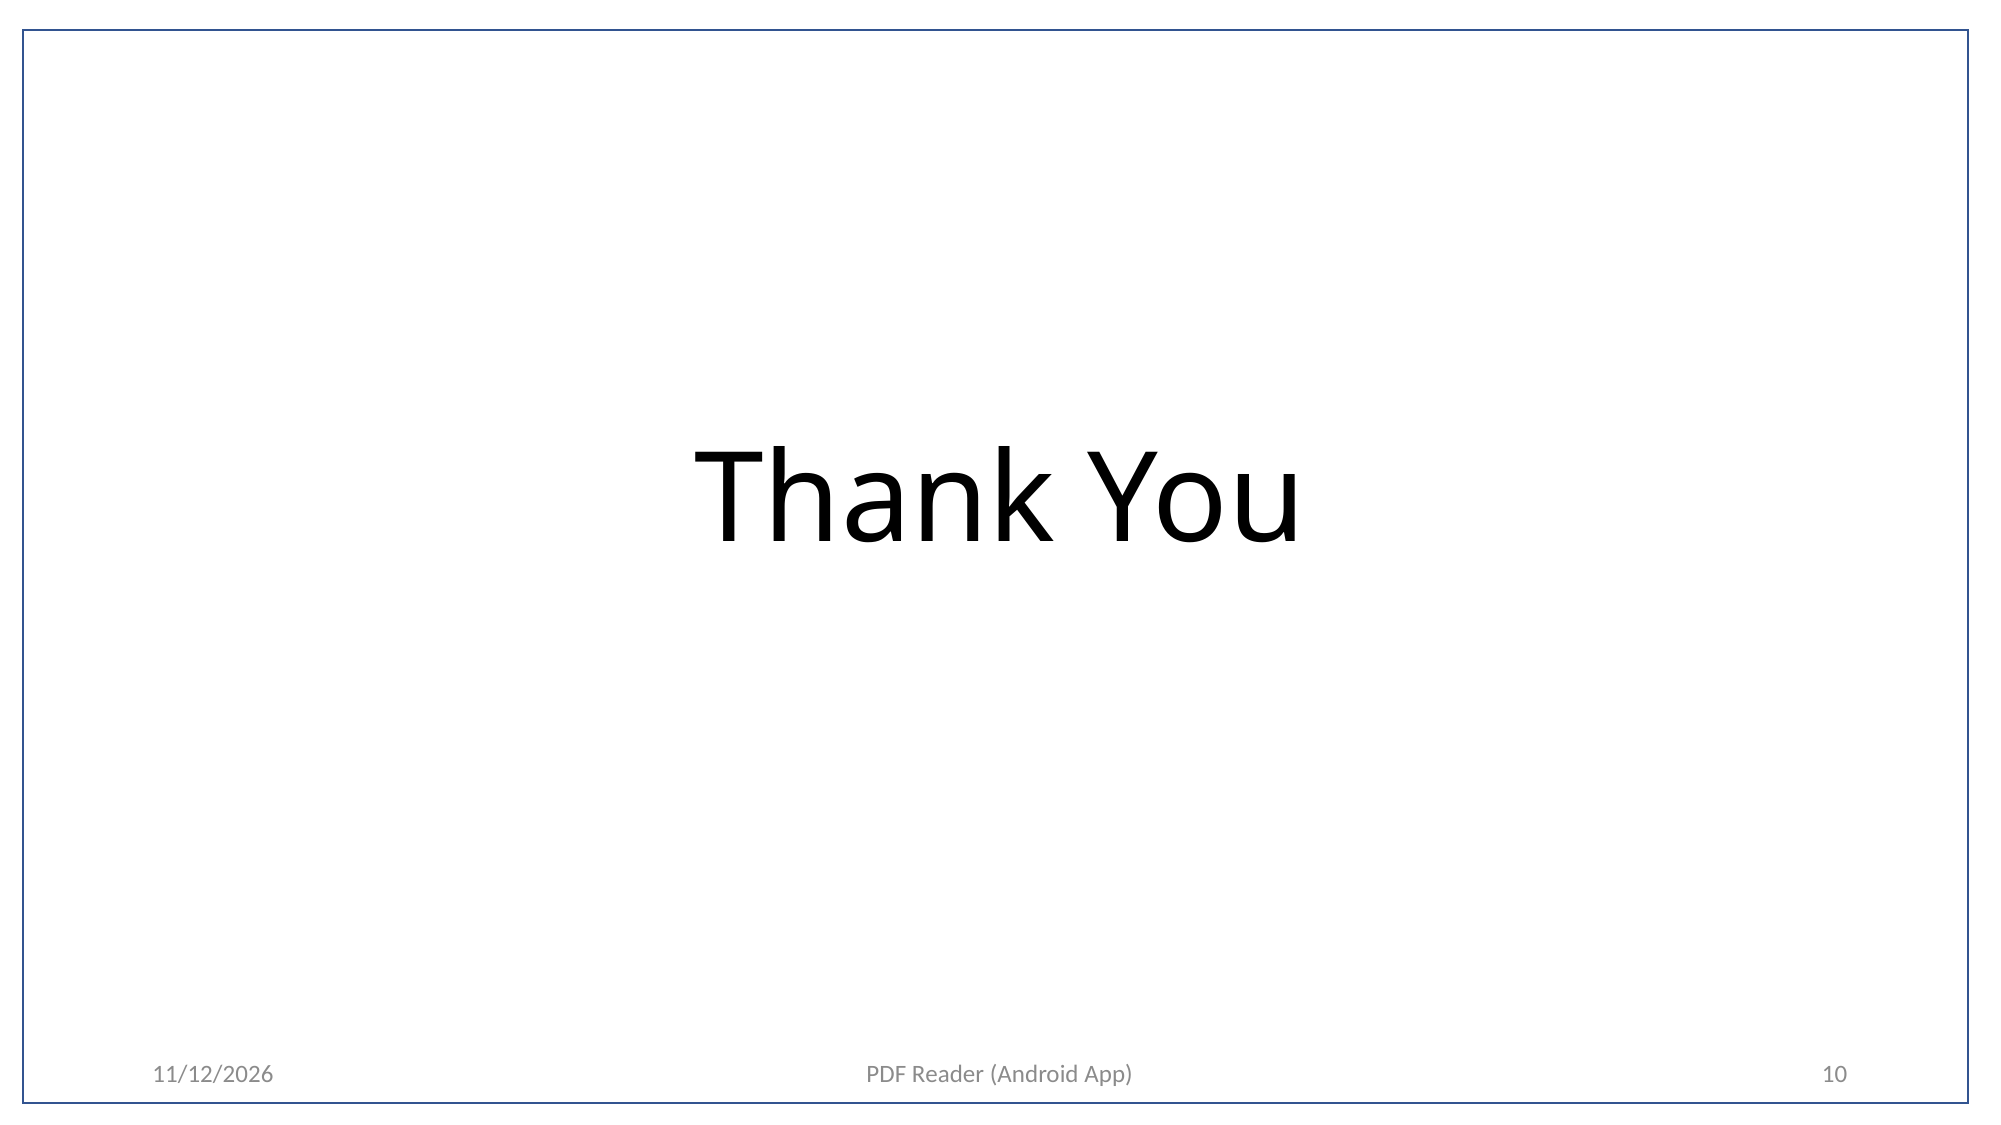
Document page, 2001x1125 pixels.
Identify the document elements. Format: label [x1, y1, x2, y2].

text_box [22, 29, 1969, 1104]
